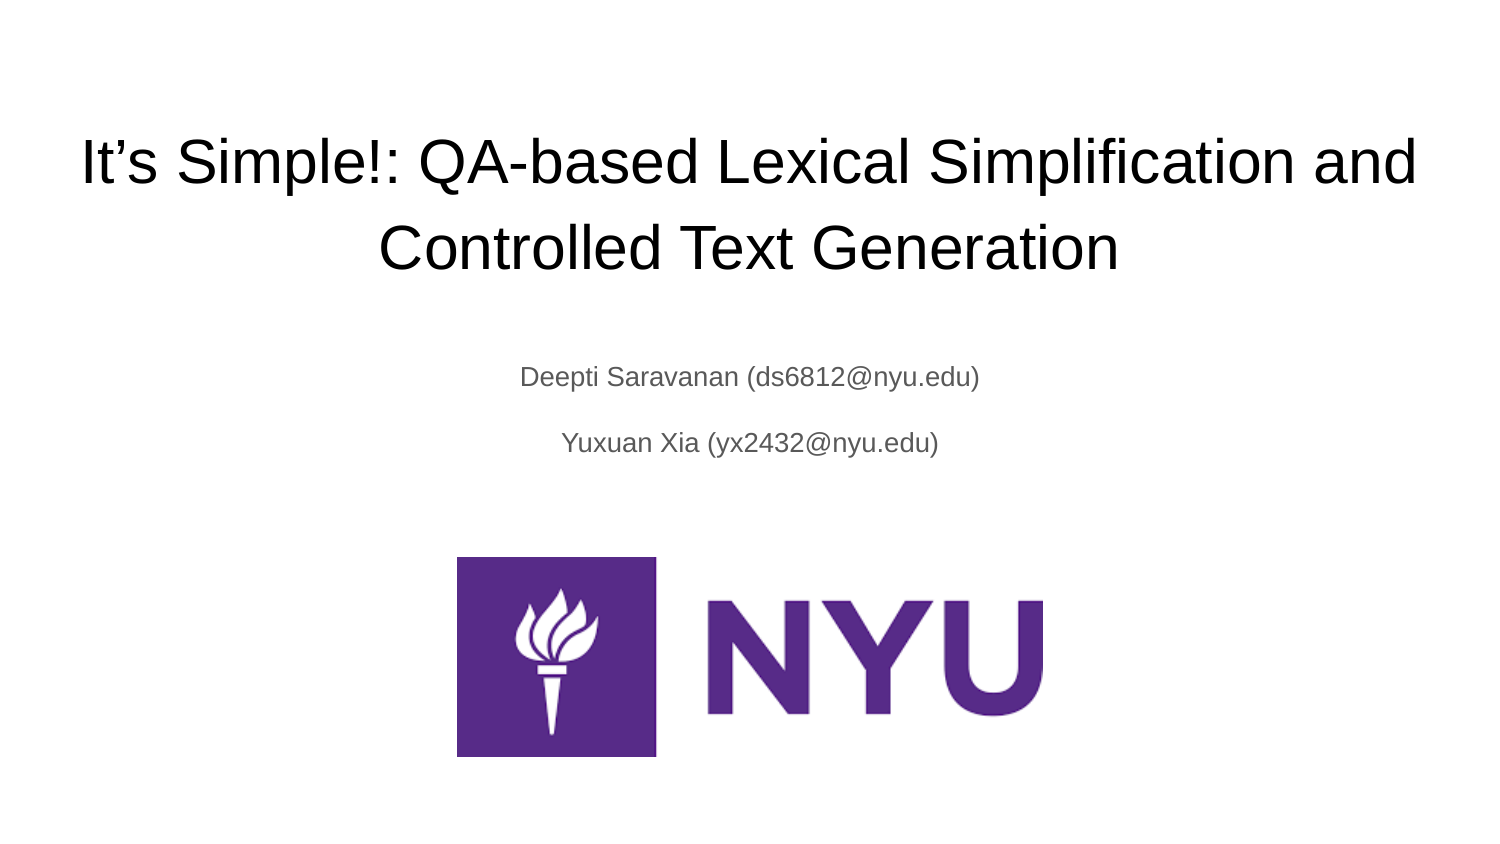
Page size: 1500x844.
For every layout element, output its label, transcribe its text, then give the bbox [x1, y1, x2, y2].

subtitle Deepti Saravanan (ds6812@nyu.edu) Yuxuan Xia (yx2432@nyu.edu) [51, 344, 1449, 475]
picture [457, 557, 1043, 758]
title It’s Simple!: QA-based Lexical Simplification and Controlled Text Generation [51, 0, 1449, 298]
